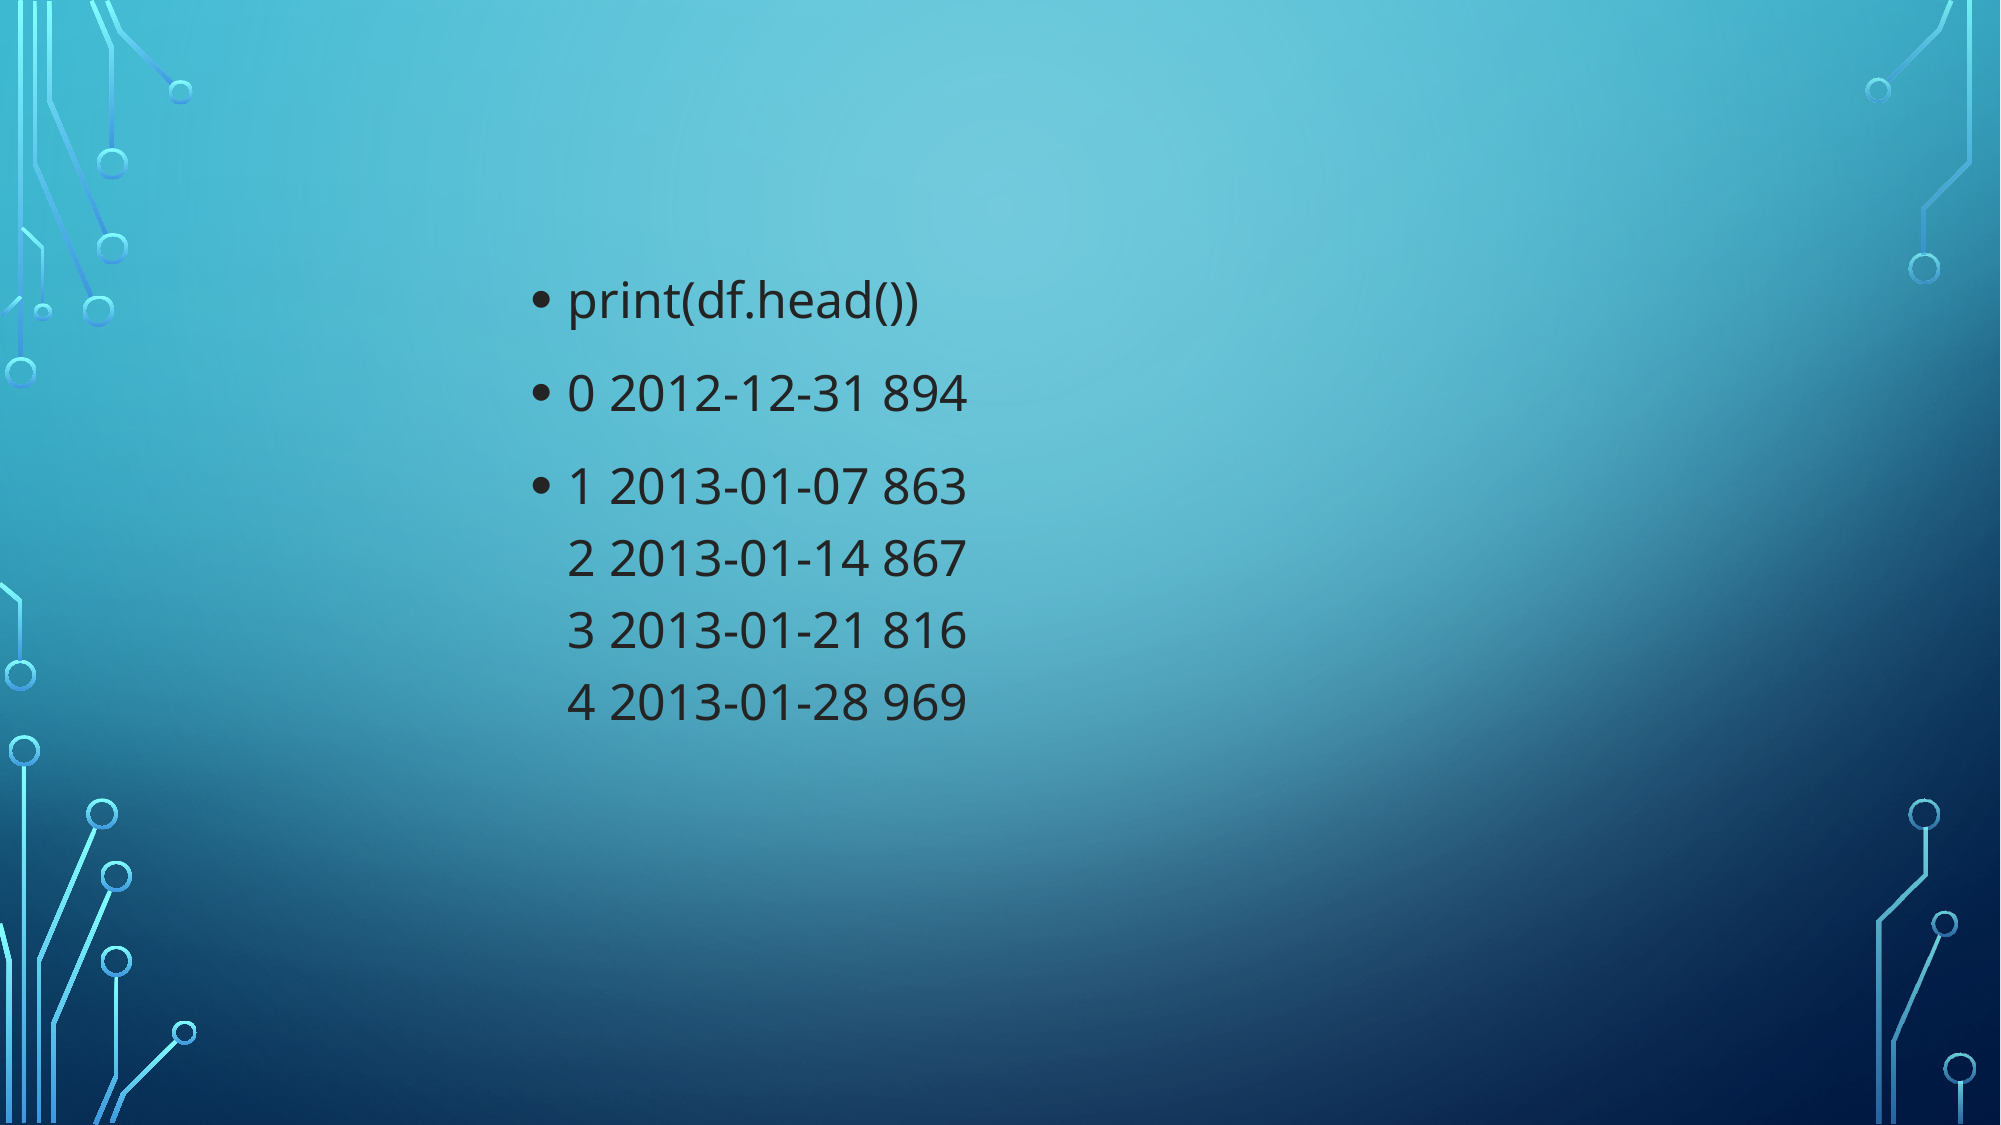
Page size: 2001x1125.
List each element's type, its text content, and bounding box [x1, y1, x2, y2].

list print(df.head()) 0 2012-12-31 894 1 2013-01-07 863 2 2013-01-14 867 3 2013-01-21 816 4 2013-01-28 969 [515, 249, 2000, 831]
